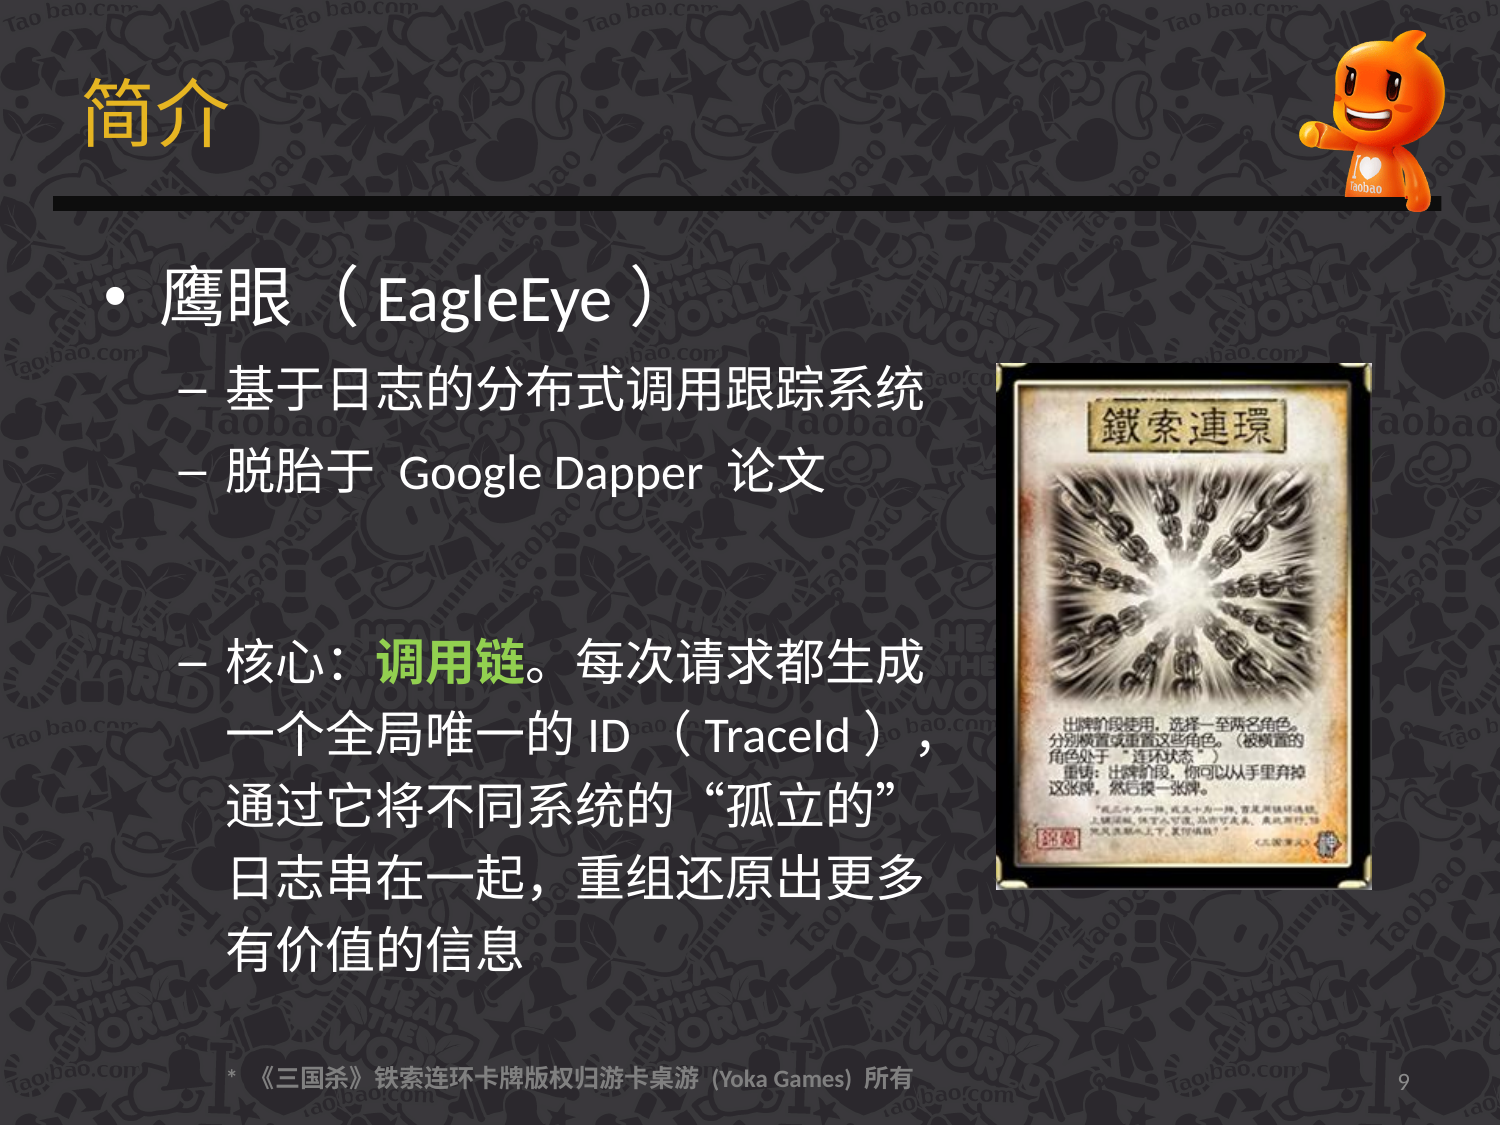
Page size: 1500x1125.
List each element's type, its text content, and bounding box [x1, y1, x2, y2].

text_box * 《三国杀》铁索连环卡牌版权归游卡桌游 (Yoka Games) 所有 [210, 1054, 997, 1100]
picture [0, 0, 1500, 1125]
slide_number 9 [1074, 1058, 1425, 1103]
list 鹰眼（EagleEye） 基于日志的分布式调用跟踪系统 脱胎于 Google Dapper 论文 核心：调用链。每次请求都生成 一个全局唯一的ID（TraceId）， 通过它将不同系统的“孤立的” 日志串在一起，重组还原出更多 有价值的信息 [88, 231, 1400, 1000]
title 简介 [64, 54, 1288, 169]
